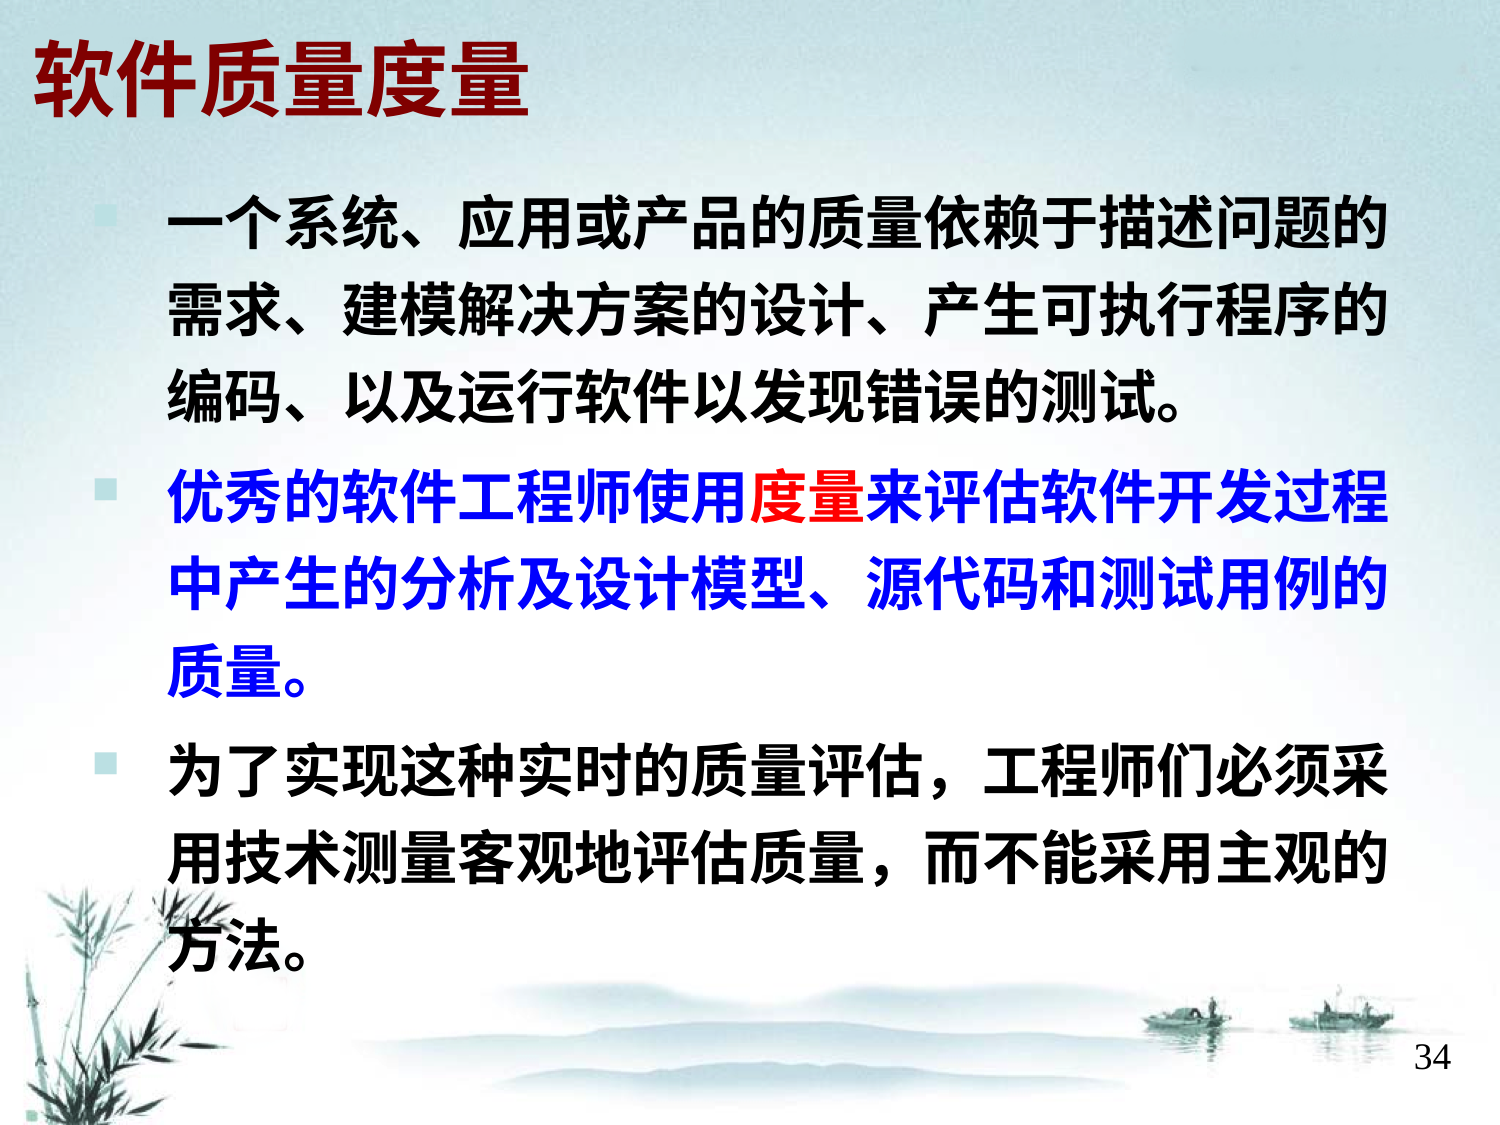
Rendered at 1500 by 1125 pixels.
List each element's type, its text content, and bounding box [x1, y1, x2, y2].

title 软件质量度量 [17, 19, 1368, 135]
text_box 一个系统、应用或产品的质量依赖于描述问题的需求、建模解决方案的设计、产生可执行程序的编码、以及运行软件以发现错误的测试。 优秀的软件工程师使用度量来评估软件开发过程中产生的分析及设计模型、源代码和测试用例的质量。 为了实现这种实时的质量评估，工程师们必须采用技术测量客观地评估质量，而不能采用主观的方法。 [76, 160, 1436, 1016]
picture [0, 0, 1500, 1125]
slide_number 34 [1115, 1024, 1467, 1103]
